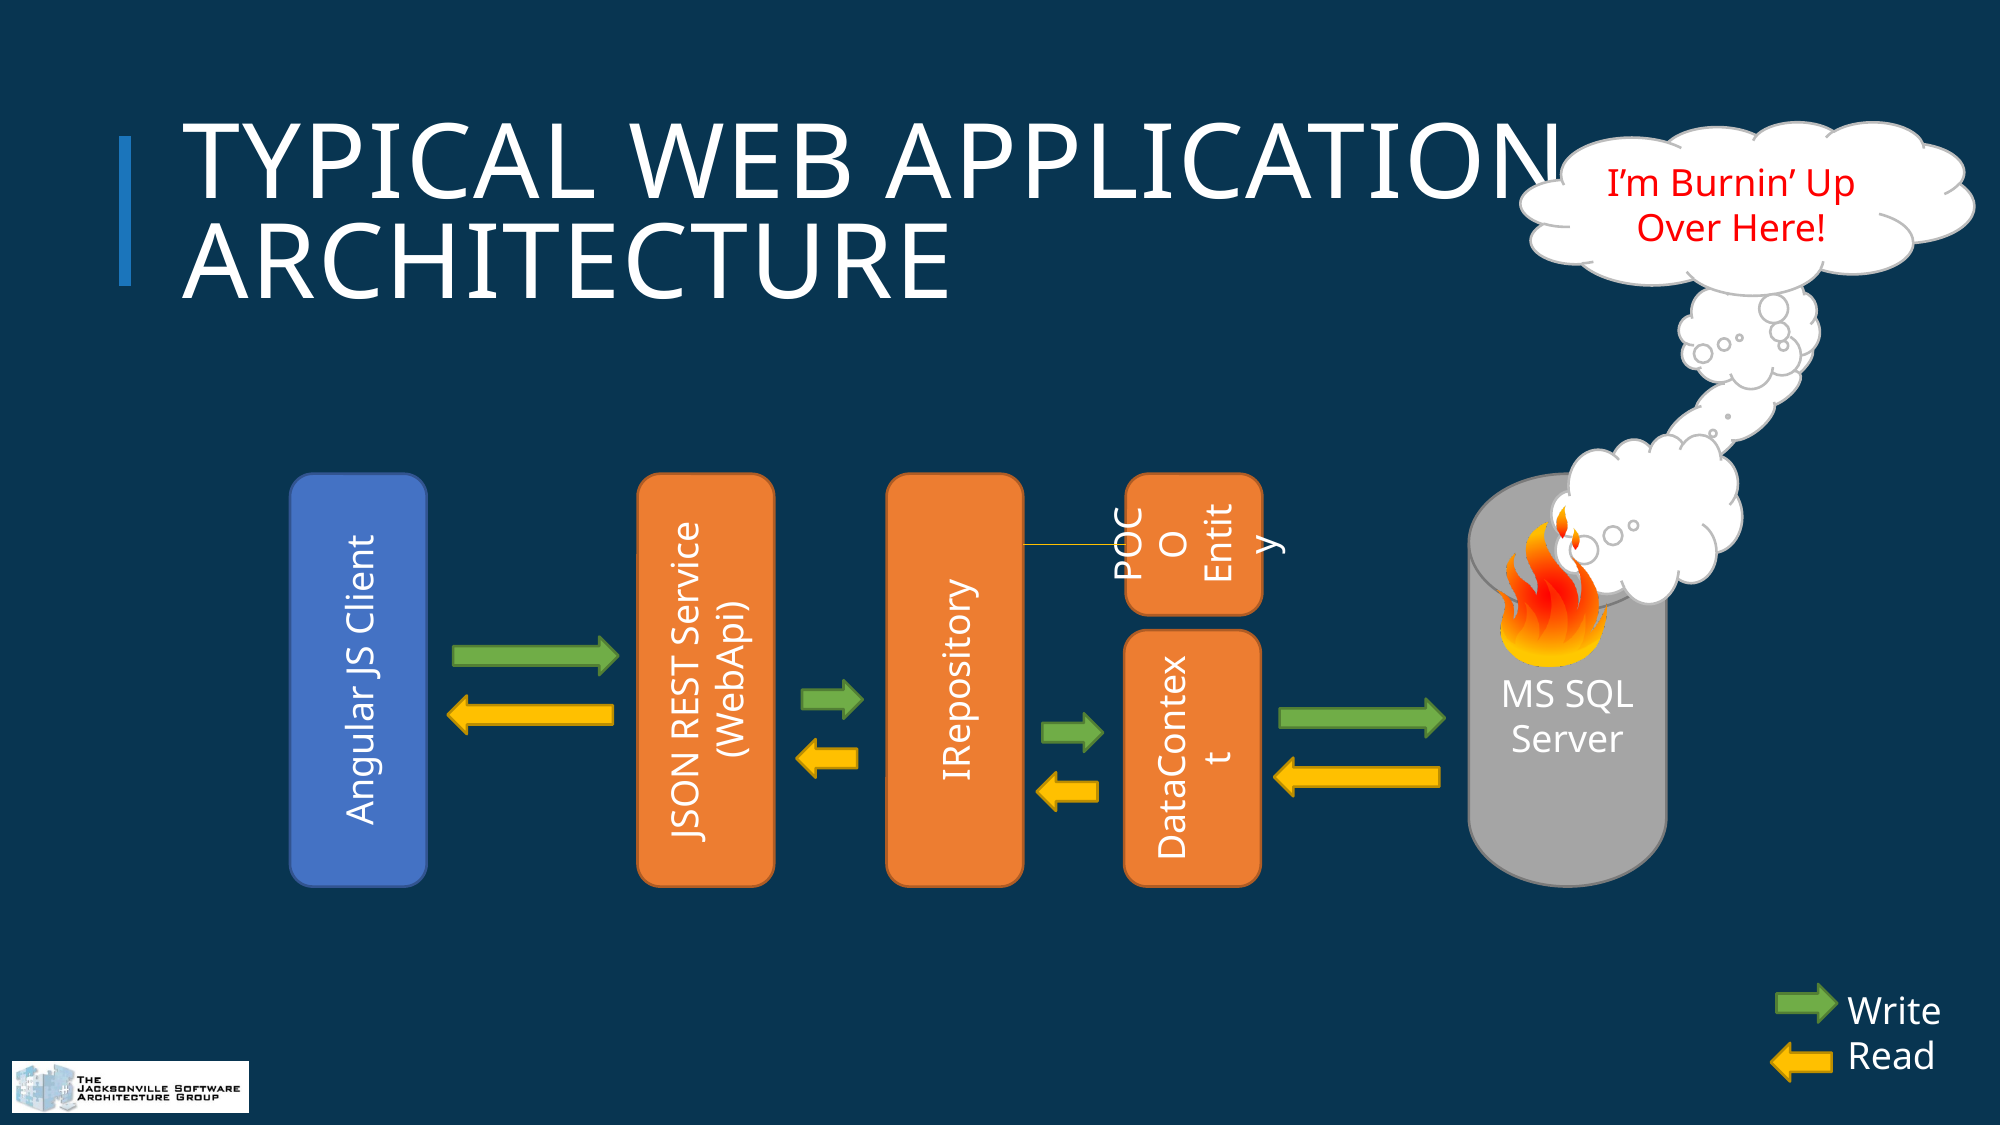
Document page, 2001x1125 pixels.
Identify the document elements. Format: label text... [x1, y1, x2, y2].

text_box [1666, 351, 1815, 455]
text_box Angular JS Client [288, 472, 428, 888]
text_box [1677, 287, 1822, 391]
picture [12, 1061, 249, 1113]
title Typical Web Application Architecture [168, 96, 1763, 342]
text_box [795, 737, 859, 779]
text_box [1041, 712, 1105, 754]
text_box [1278, 697, 1446, 739]
picture [1496, 505, 1607, 667]
text_box [1775, 982, 1832, 1024]
text_box [1035, 771, 1099, 813]
text_box Write Read [1832, 979, 1957, 1085]
text_box JSON REST Service (WebApi) [636, 472, 776, 888]
text_box [1273, 756, 1441, 798]
text_box [1553, 433, 1744, 606]
text_box [1769, 1041, 1832, 1083]
text_box MS SQL Server [1467, 472, 1668, 888]
text_box POCO Entity [1124, 472, 1264, 617]
text_box IRepository [885, 472, 1025, 888]
text_box [451, 635, 620, 677]
text_box DataContext [1122, 628, 1263, 888]
text_box [800, 678, 864, 720]
text_box I’m Burnin’ Up Over Here! [1519, 120, 1976, 352]
text_box [446, 694, 615, 736]
